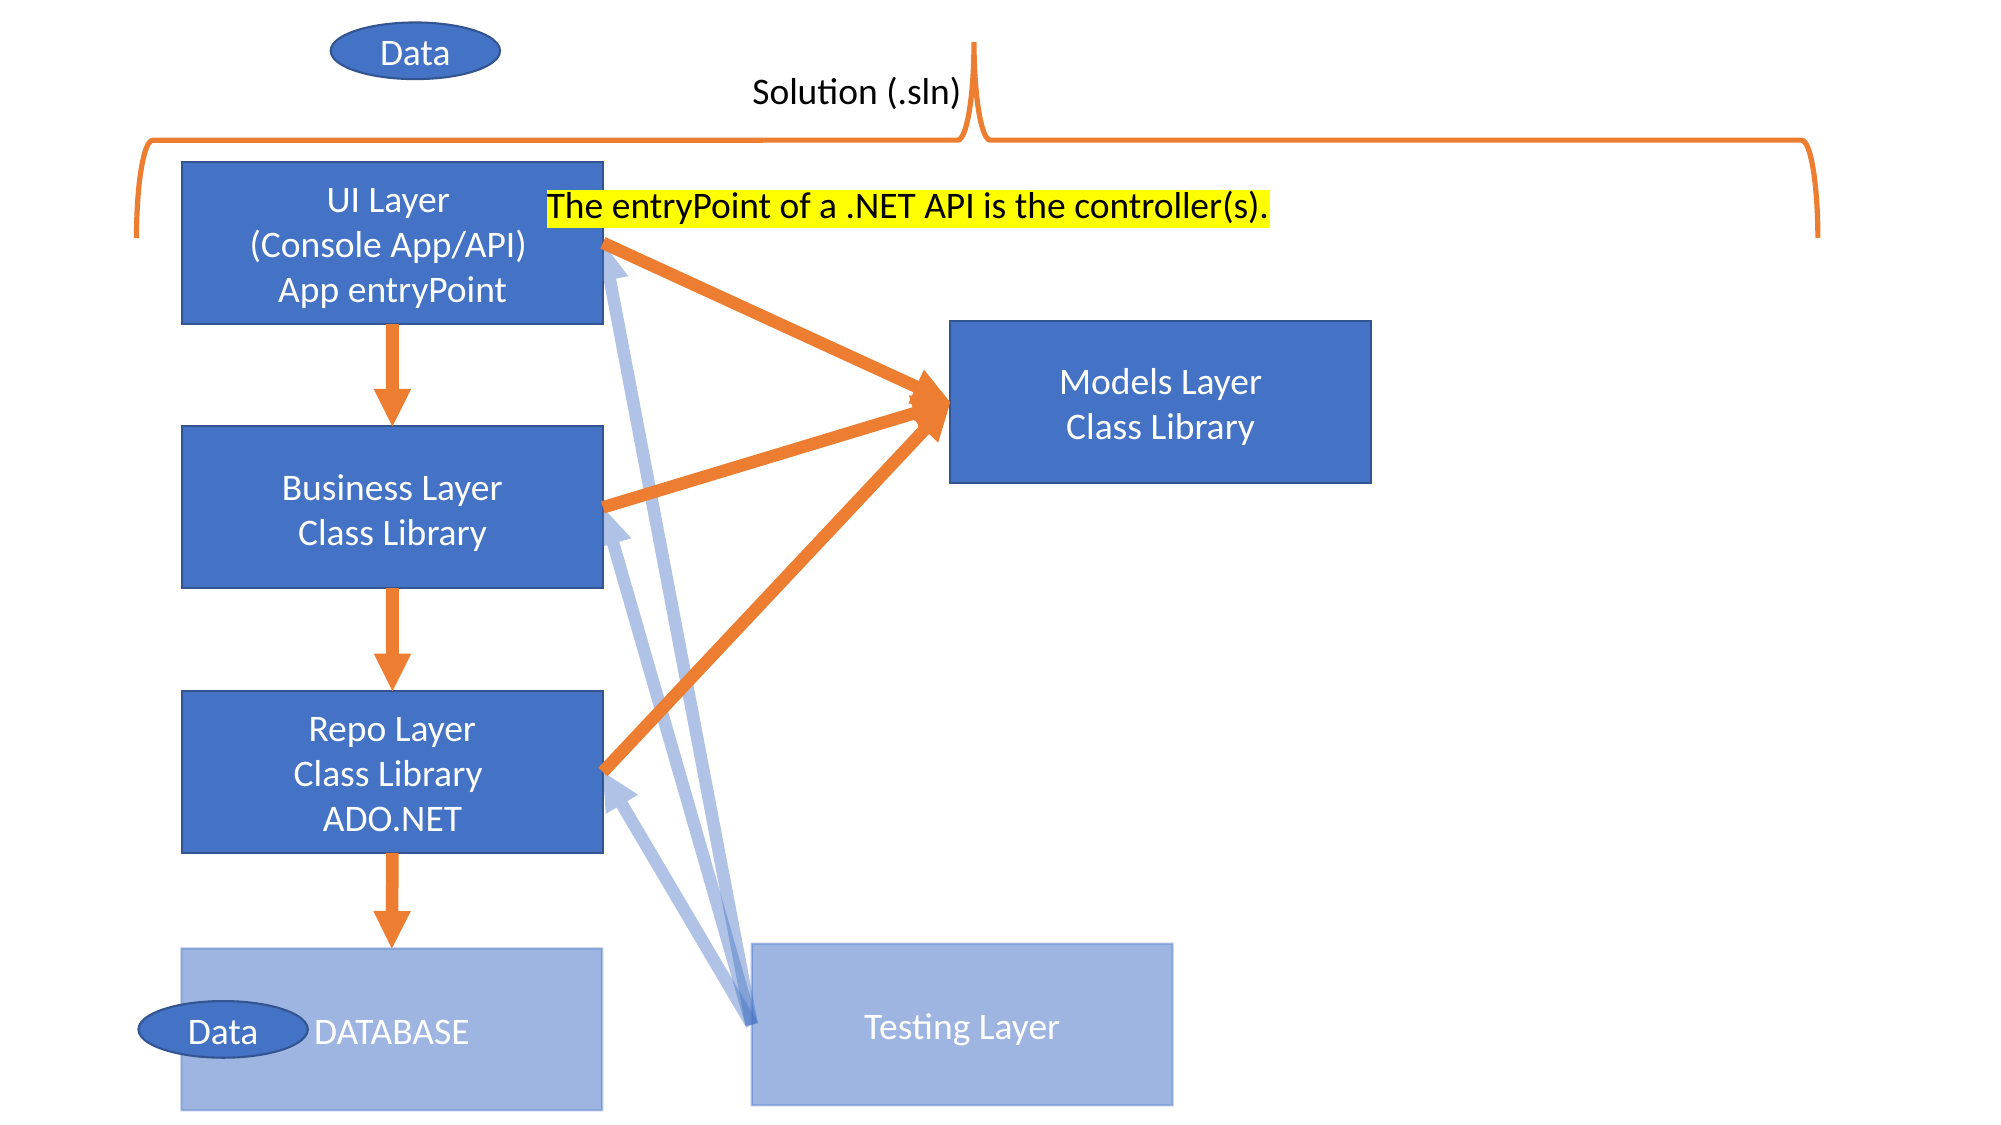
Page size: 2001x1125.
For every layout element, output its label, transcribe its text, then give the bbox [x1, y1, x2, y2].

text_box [602, 402, 951, 772]
text_box [135, 120, 1819, 239]
text_box Solution (.sln) [737, 59, 986, 120]
text_box The entryPoint of a .NET API is the controller(s). [532, 173, 1296, 233]
text_box DATABASE [180, 947, 603, 1111]
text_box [602, 772, 752, 1025]
text_box Testing Layer [751, 943, 1174, 1106]
text_box Data [137, 1000, 309, 1059]
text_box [602, 242, 951, 402]
text_box UI Layer (Console App/API) App entryPoint [181, 239, 604, 325]
text_box Business Layer Class Library [181, 425, 602, 589]
text_box Models Layer Class Library [951, 320, 1372, 484]
text_box Data [329, 21, 502, 81]
text_box Repo Layer Class Library ADO.NET [181, 690, 602, 854]
